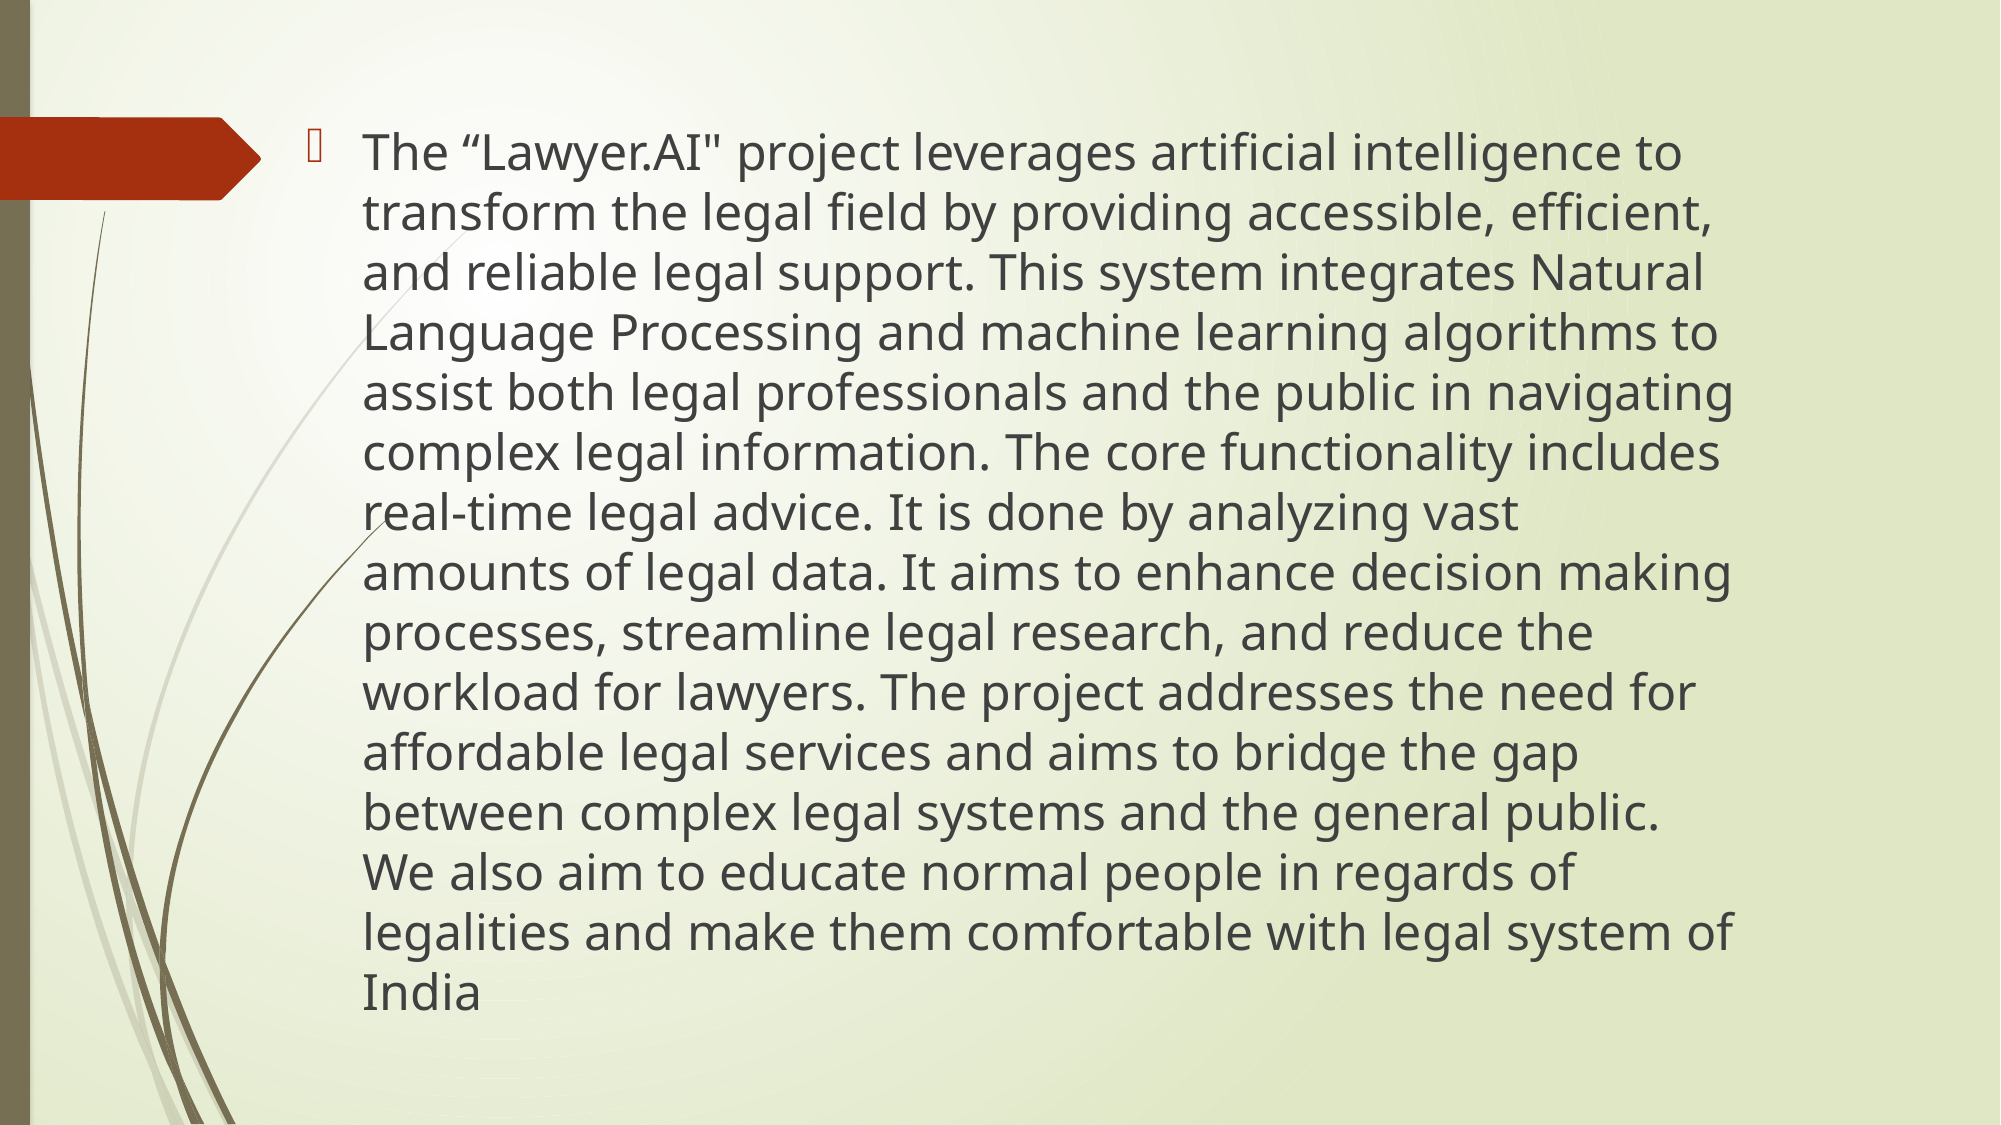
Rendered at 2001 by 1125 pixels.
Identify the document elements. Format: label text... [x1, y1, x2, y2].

list The “Lawyer.AI" project leverages artificial intelligence to transform the legal field by providing accessible, efficient, and reliable legal support. This system integrates Natural Language Processing and machine learning algorithms to assist both legal professionals and the public in navigating complex legal information. The core functionality includes real-time legal advice. It is done by analyzing vast amounts of legal data. It aims to enhance decision making processes, streamline legal research, and reduce the workload for lawyers. The project addresses the need for affordable legal services and aims to bridge the gap between complex legal systems and the general public. We also aim to educate normal people in regards of legalities and make them comfortable with legal system of India [291, 113, 1754, 733]
